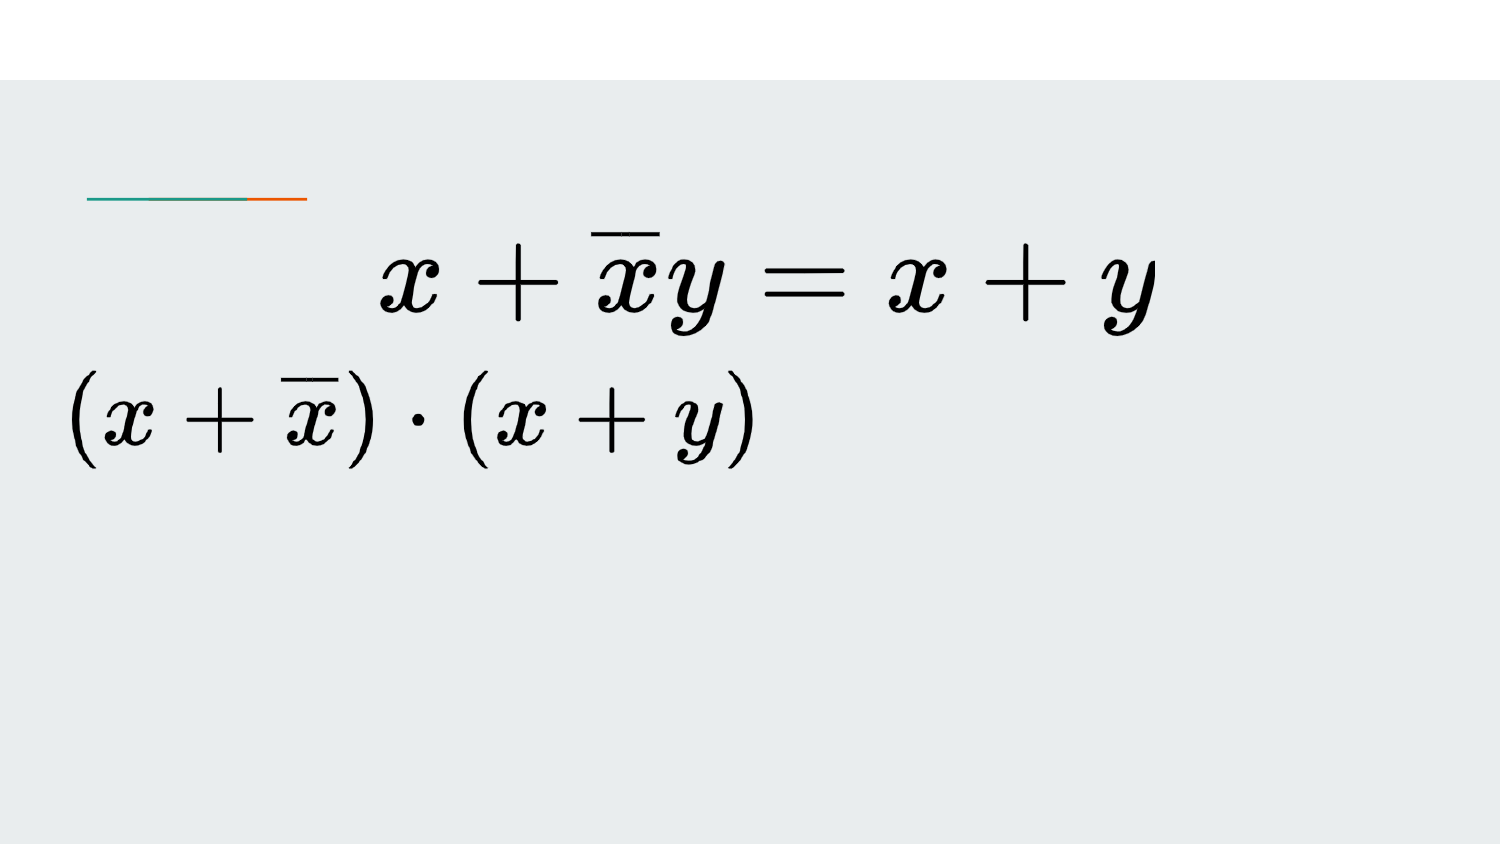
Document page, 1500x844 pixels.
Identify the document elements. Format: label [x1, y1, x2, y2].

picture [376, 212, 1155, 349]
picture [62, 361, 761, 483]
